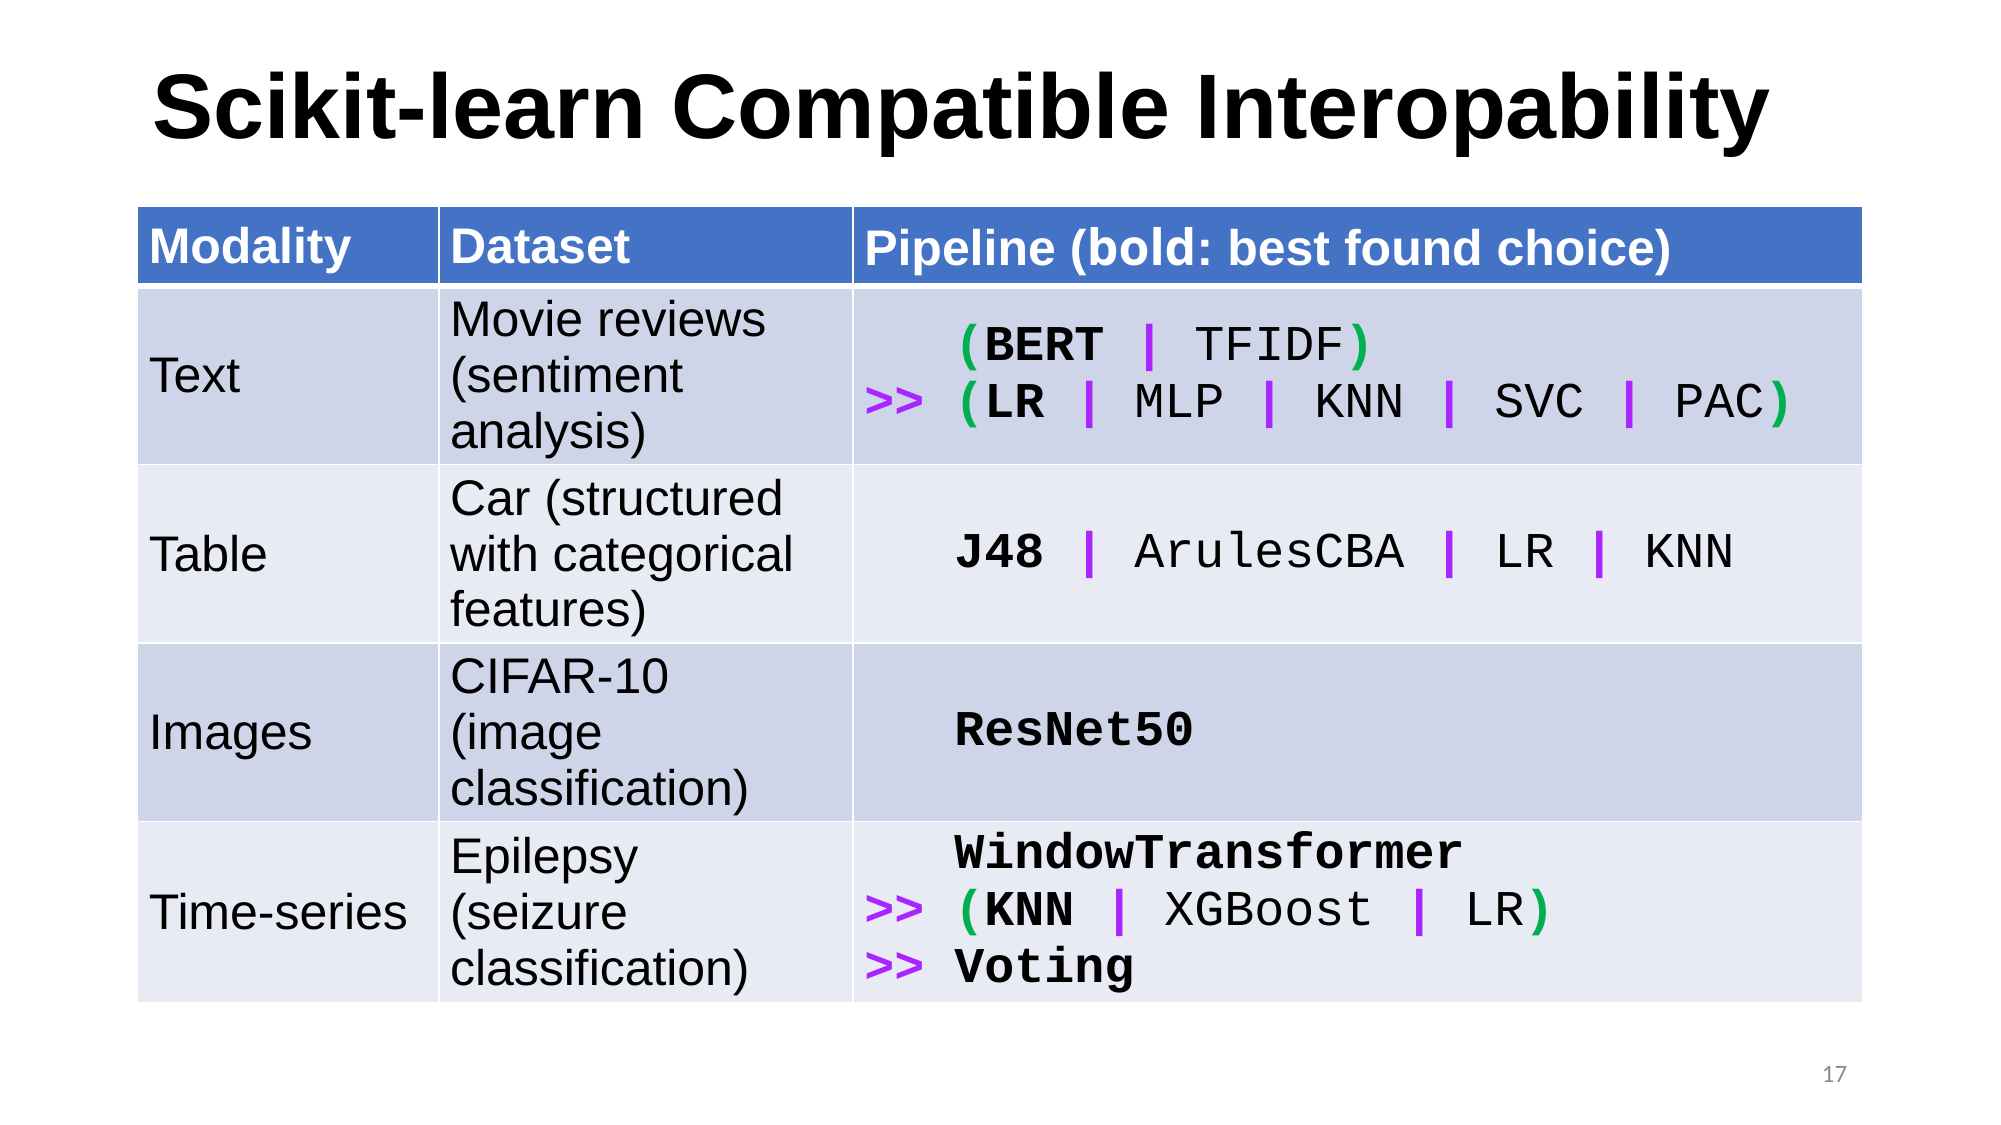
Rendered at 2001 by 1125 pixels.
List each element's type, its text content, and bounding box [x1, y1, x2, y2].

table_cell Time-series [138, 822, 438, 1002]
table_cell Text [138, 289, 438, 464]
table_cell WindowTransformer >> (KNN | XGBoost | LR) >> Voting [854, 822, 1862, 1002]
table_header Pipeline (bold: best found choice) [854, 207, 1862, 283]
slide_number 17 [1412, 1042, 1863, 1103]
table_cell CIFAR-10 (image classification) [440, 644, 852, 821]
table_cell Car (structured with categorical features) [440, 465, 852, 642]
table_cell ResNet50 [854, 644, 1862, 821]
table_cell (BERT | TFIDF) >> (LR | MLP | KNN | SVC | PAC) [854, 289, 1862, 464]
title Scikit-learn Compatible Interopability [137, 0, 1863, 206]
table_header Dataset [440, 207, 852, 283]
table_header Modality [138, 207, 438, 283]
table_cell Movie reviews (sentiment analysis) [440, 289, 852, 464]
table_cell Images [138, 644, 438, 821]
table_cell Table [138, 465, 438, 642]
table_cell J48 | ArulesCBA | LR | KNN [854, 465, 1862, 642]
table_cell Epilepsy (seizure classification) [440, 822, 852, 1002]
